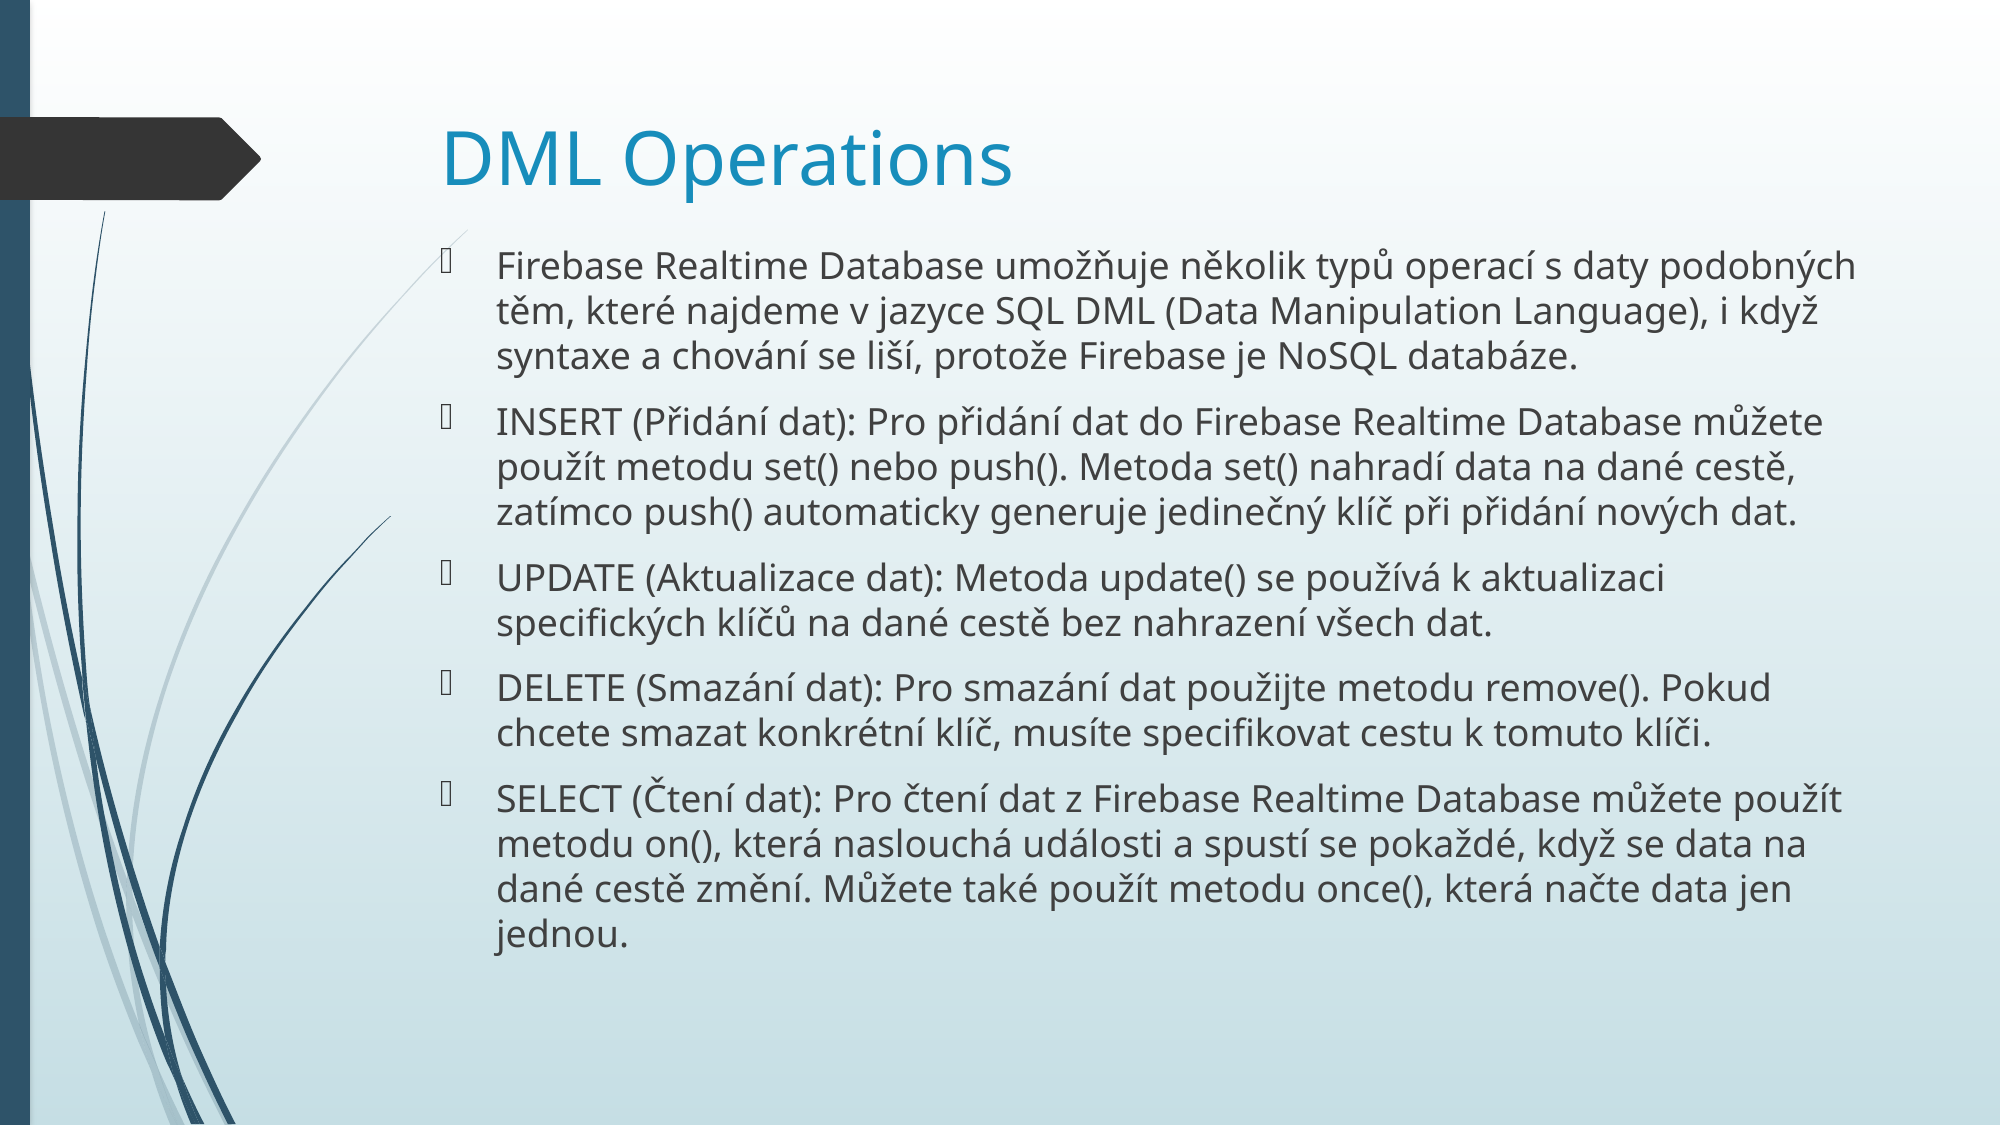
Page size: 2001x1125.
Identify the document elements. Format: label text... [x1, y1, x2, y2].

list Firebase Realtime Database umožňuje několik typů operací s daty podobných těm, které najdeme v jazyce SQL DML (Data Manipulation Language), i když syntaxe a chování se liší, protože Firebase je NoSQL databáze. INSERT (Přidání dat): Pro přidání dat do Firebase Realtime Database můžete použít metodu set() nebo push(). Metoda set() nahradí data na dané cestě, zatímco push() automaticky generuje jedinečný klíč při přidání nových dat. UPDATE (Aktualizace dat): Metoda update() se používá k aktualizaci specifických klíčů na dané cestě bez nahrazení všech dat. DELETE (Smazání dat): Pro smazání dat použijte metodu remove(). Pokud chcete smazat konkrétní klíč, musíte specifikovat cestu k tomuto klíči. SELECT (Čtení dat): Pro čtení dat z Firebase Realtime Database můžete použít metodu on(), která naslouchá události a spustí se pokaždé, když se data na dané cestě změní. Můžete také použít metodu once(), která načte data jen jednou. [424, 234, 1888, 1071]
title DML Operations [425, 102, 1888, 234]
